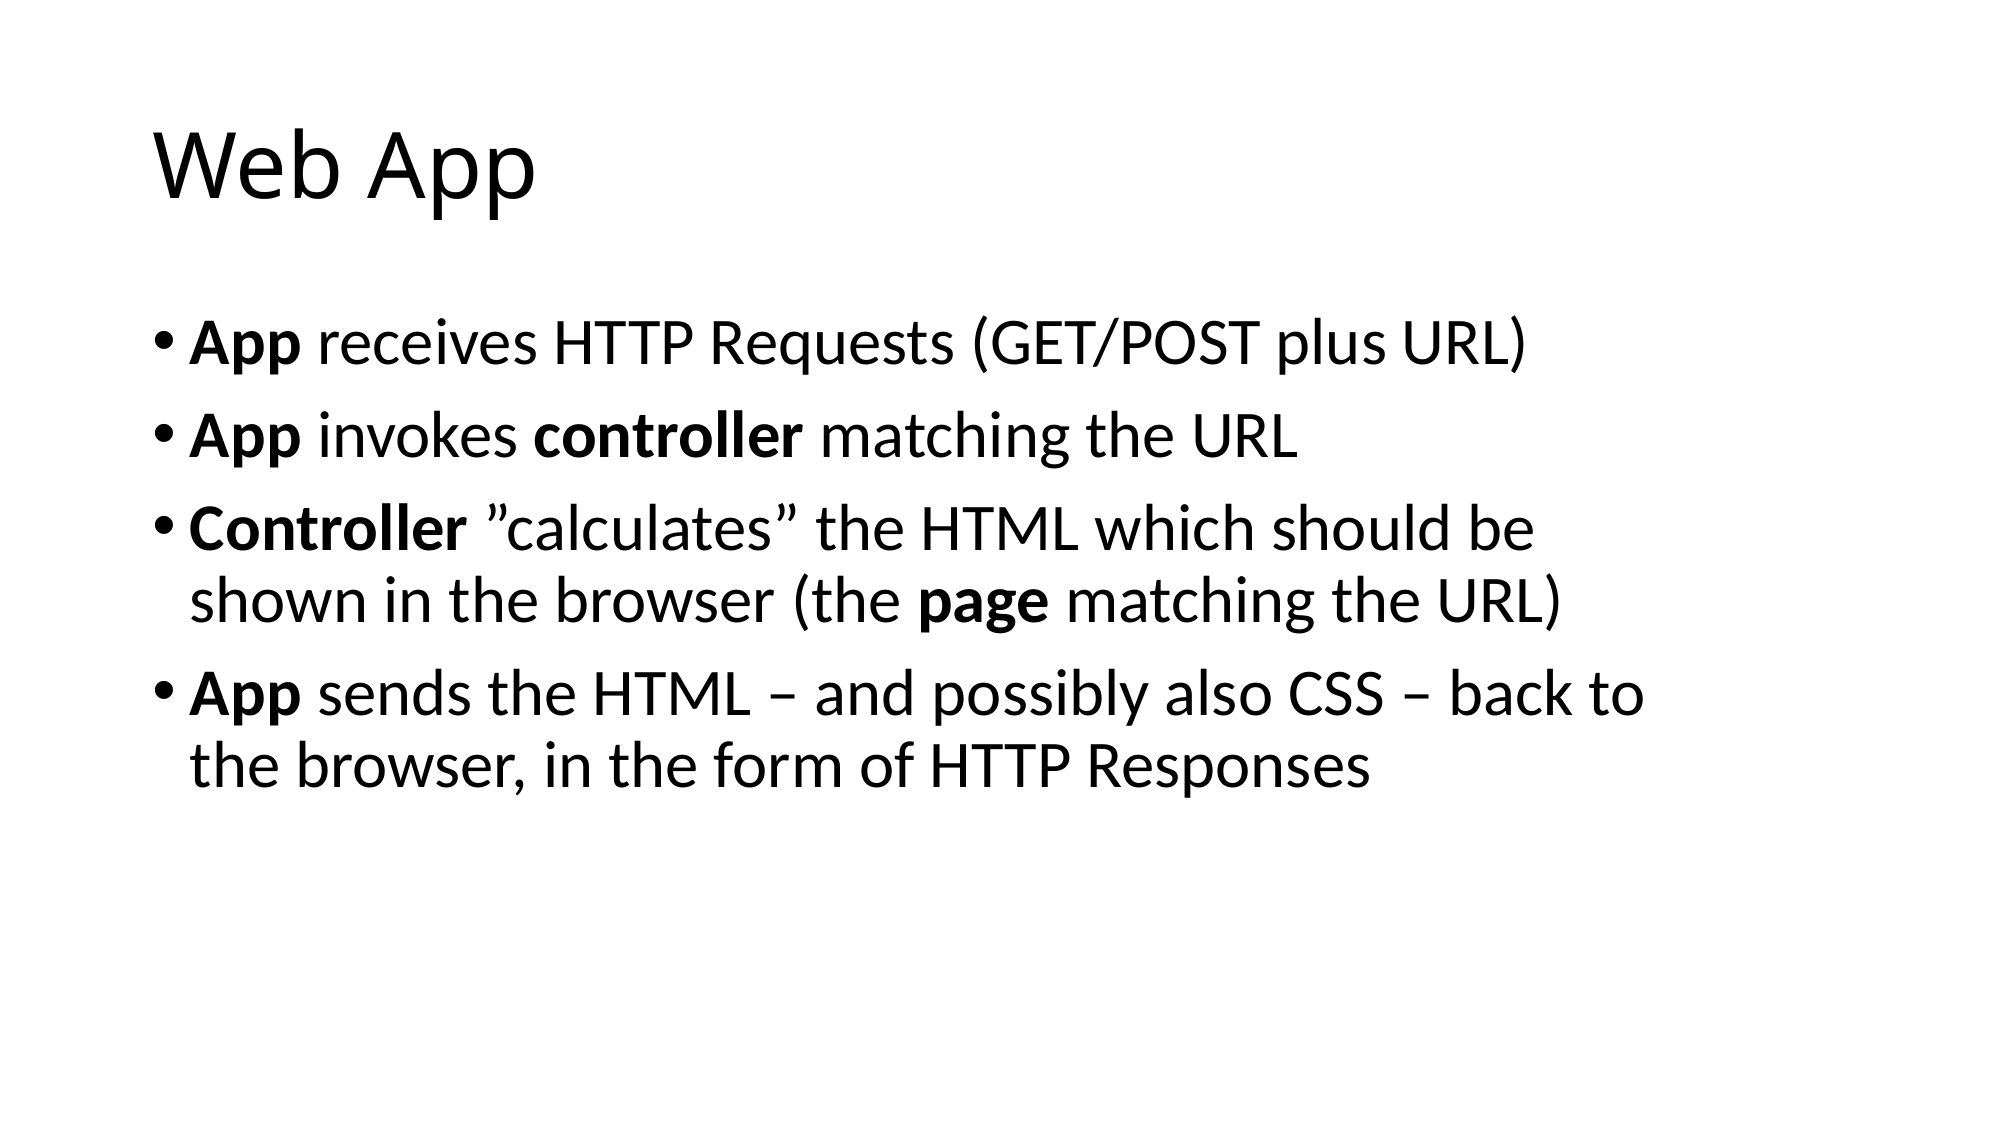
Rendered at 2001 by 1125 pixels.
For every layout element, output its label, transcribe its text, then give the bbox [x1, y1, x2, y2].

title Web App [137, 59, 1863, 278]
list App receives HTTP Requests (GET/POST plus URL) App invokes controller matching the URL Controller ”calculates” the HTML which should be shown in the browser (the page matching the URL) App sends the HTML – and possibly also CSS – back to the browser, in the form of HTTP Responses [137, 299, 1678, 1014]
